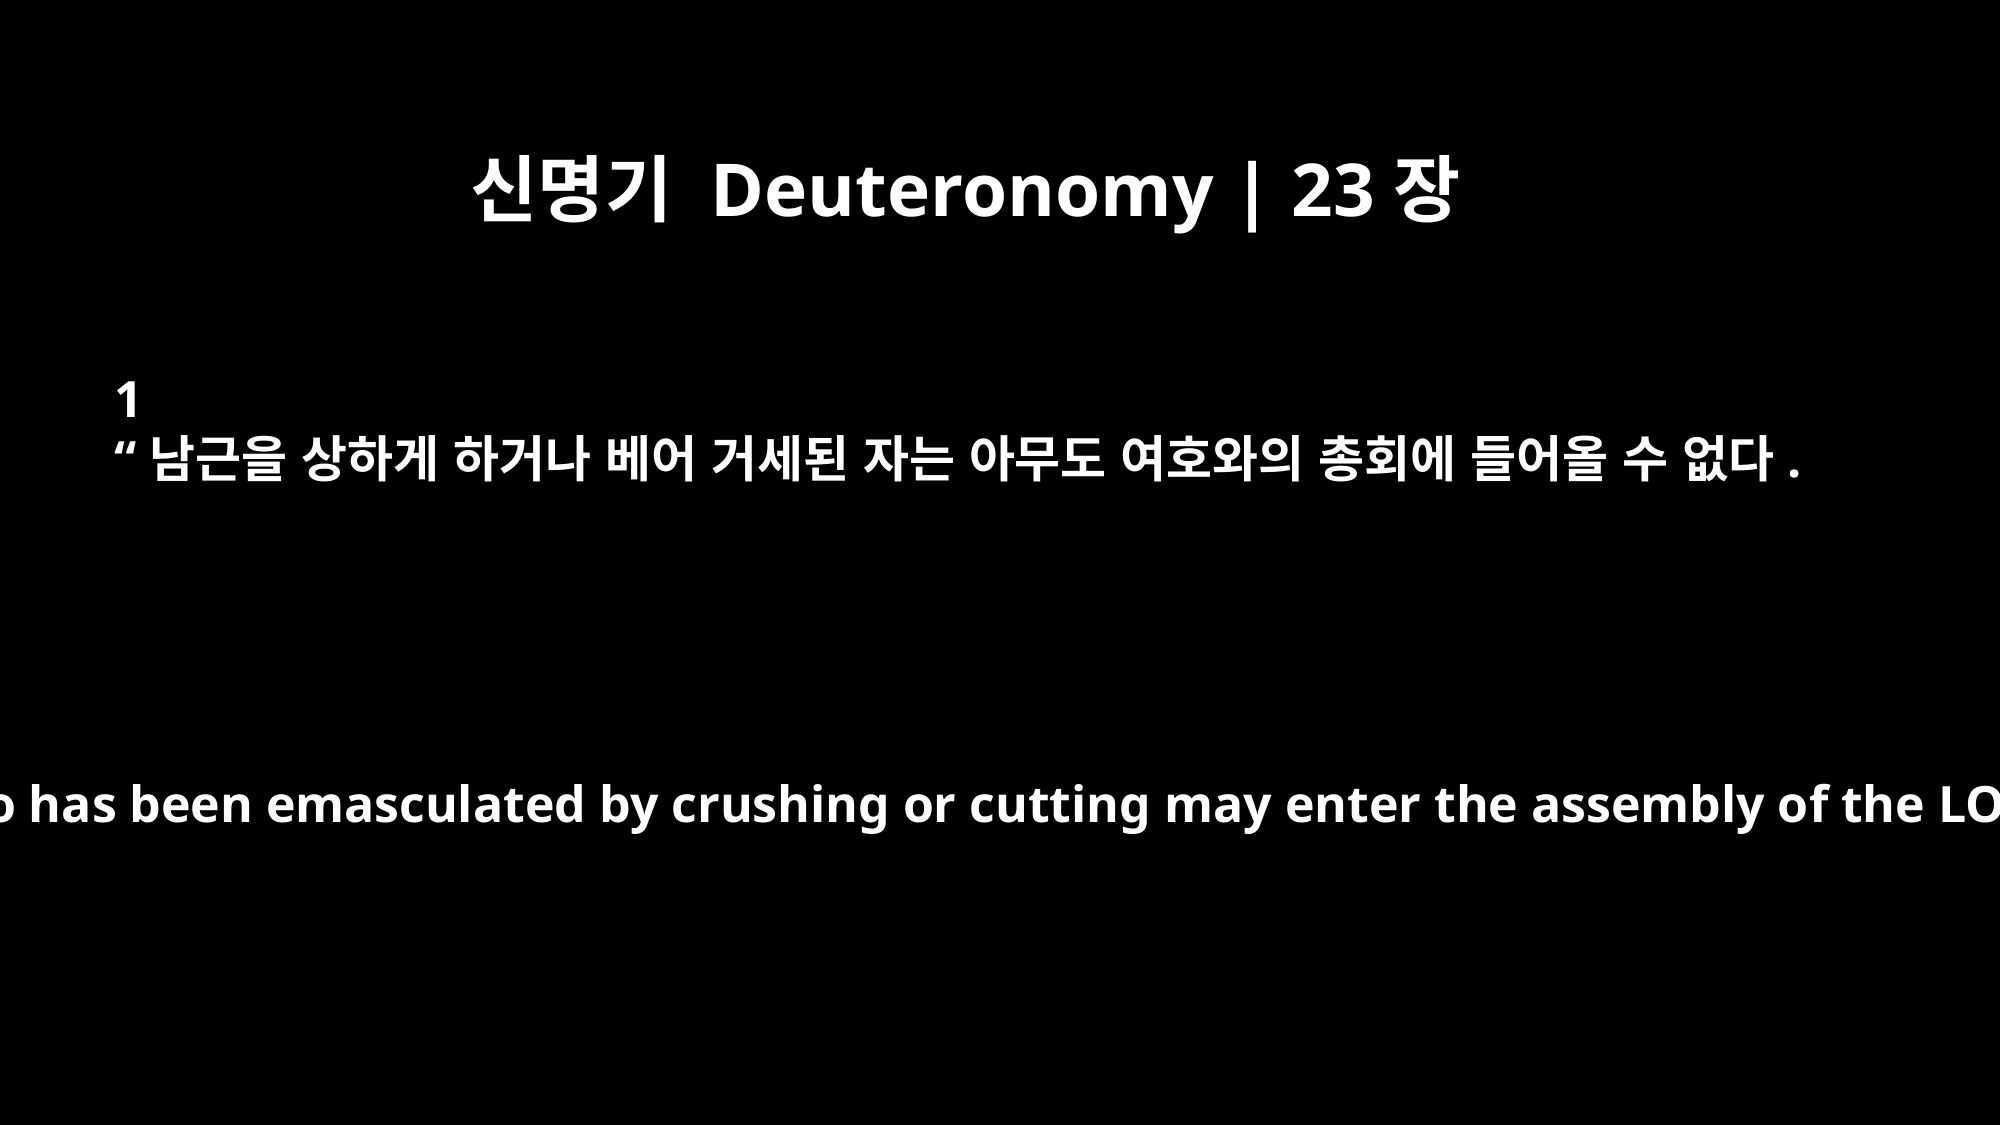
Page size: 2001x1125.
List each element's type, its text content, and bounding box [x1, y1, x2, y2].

text_box 신명기 Deuteronomy | 23장 [456, 136, 1476, 239]
text_box No one who has been emasculated by crushing or cutting may enter the assembly of the LORD. [0, 764, 2000, 840]
text_box ﻿1 “남근을 상하게 하거나 베어 거세된 자는 아무도 여호와의 총회에 들어올 수 없다. [100, 359, 1817, 495]
